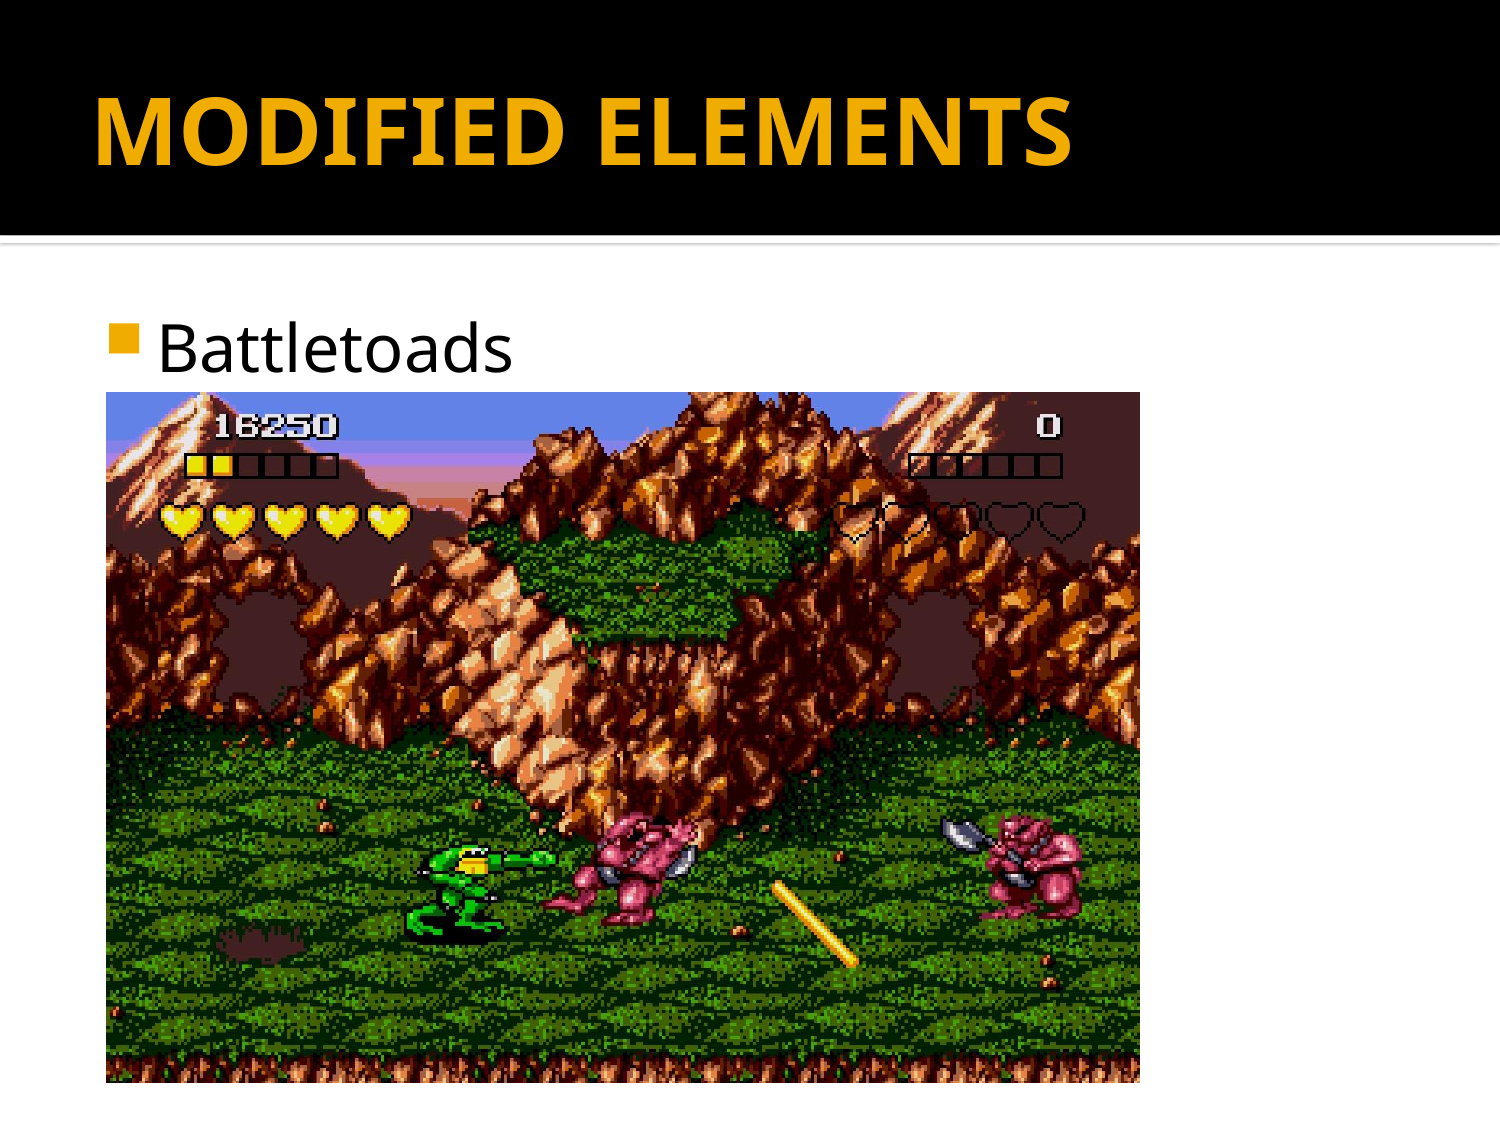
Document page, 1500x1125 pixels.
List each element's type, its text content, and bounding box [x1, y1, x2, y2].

list Battletoads [75, 291, 1425, 1050]
picture [106, 392, 1140, 1083]
title MODIFIED ELEMENTS [75, 25, 1425, 231]
